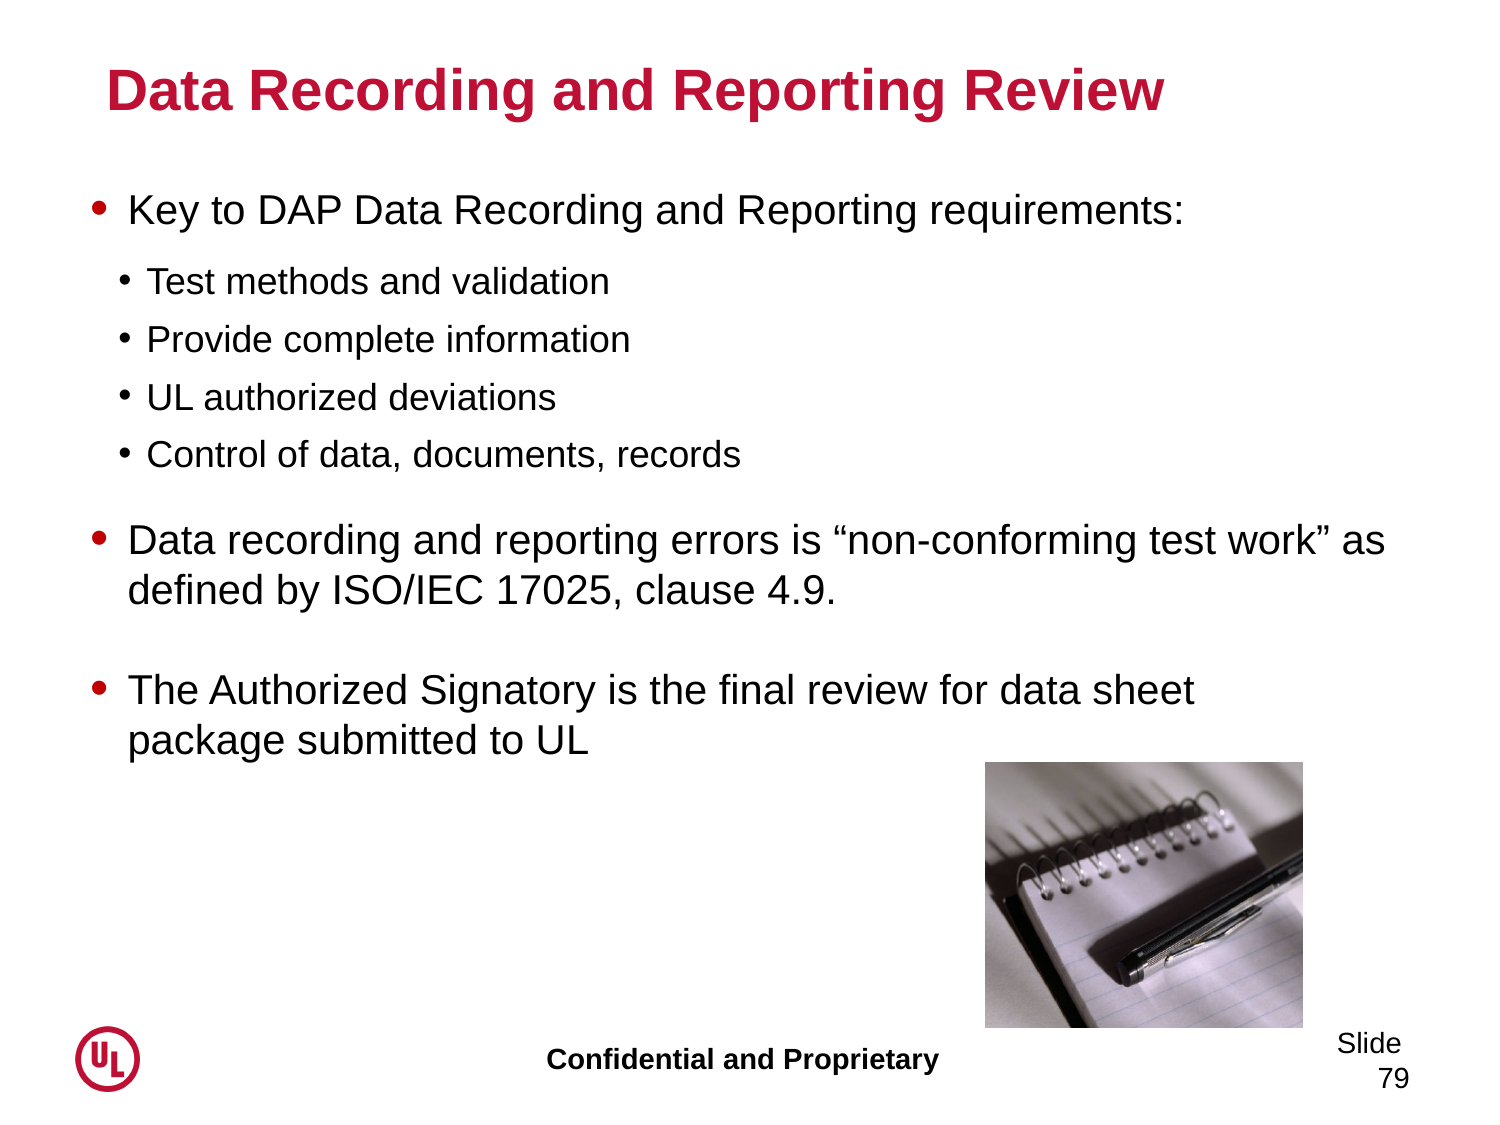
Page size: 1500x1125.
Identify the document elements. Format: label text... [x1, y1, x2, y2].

title Data Recording and Reporting Review [75, 45, 1425, 145]
list Key to DAP Data Recording and Reporting requirements: Test methods and validation Provide complete information UL authorized deviations Control of data, documents, records Data recording and reporting errors is “non-conforming test work” as defined by ISO/IEC 17025, clause 4.9. The Authorized Signatory is the final review for data sheet package submitted to UL [75, 174, 1425, 1005]
picture [985, 762, 1303, 1028]
slide_number Slide 79 [1319, 1029, 1425, 1090]
picture [75, 1026, 140, 1092]
